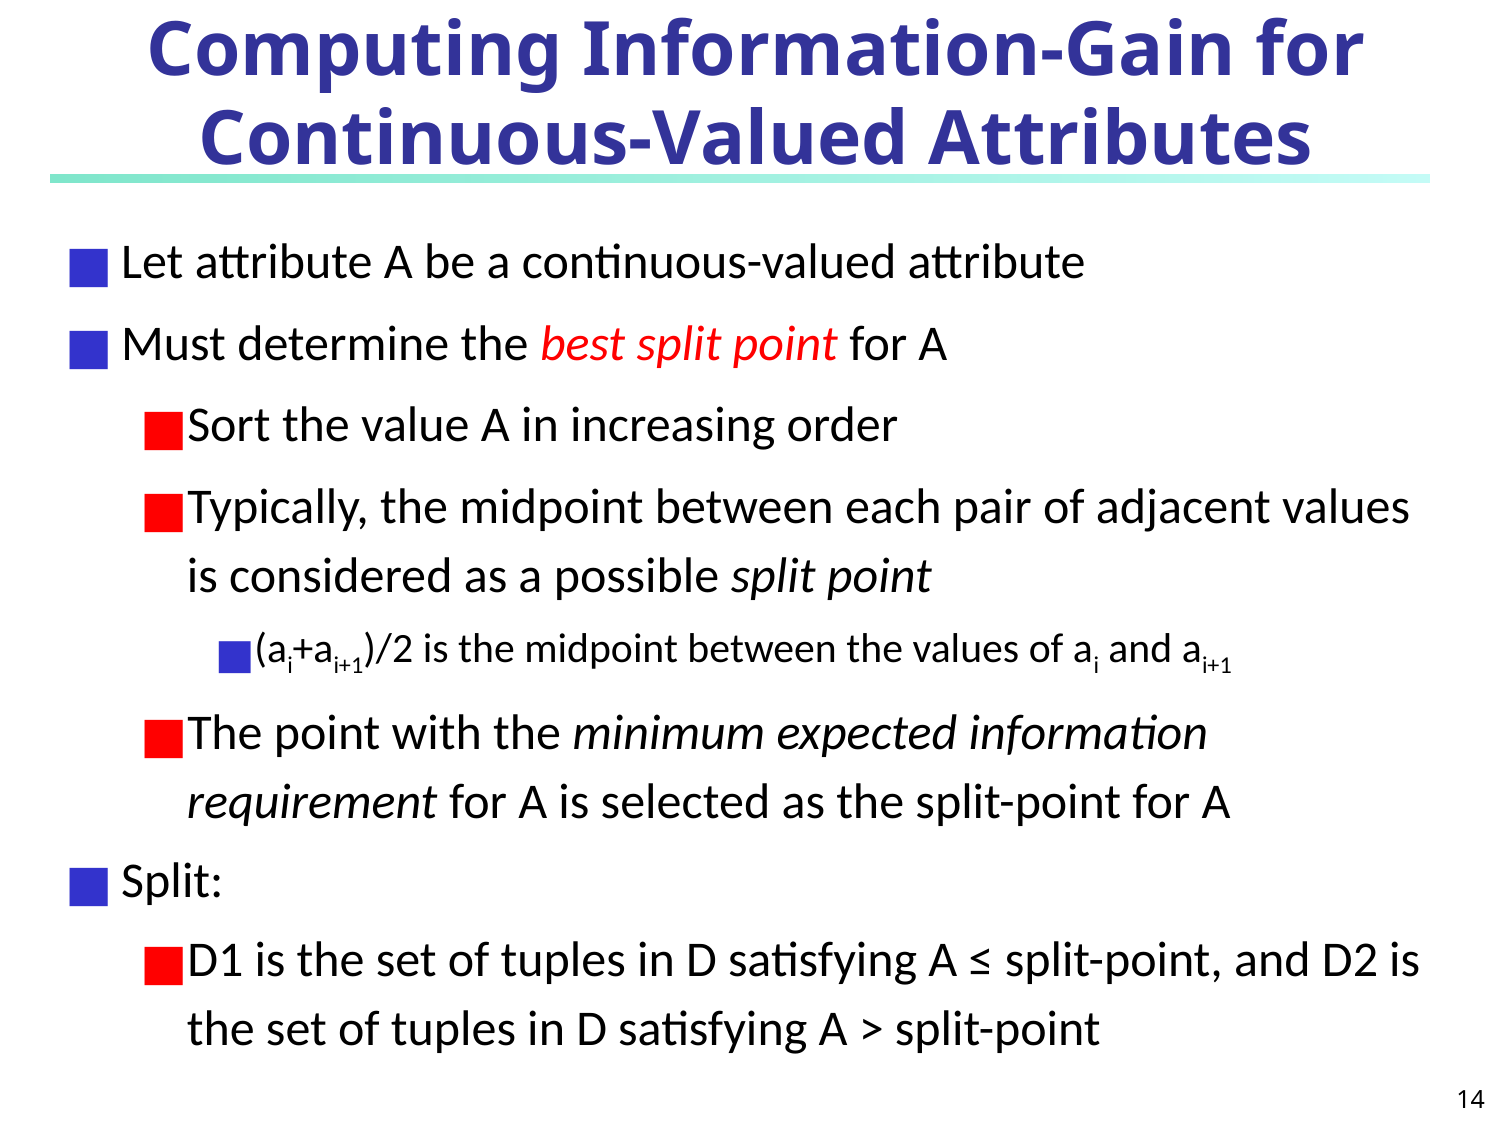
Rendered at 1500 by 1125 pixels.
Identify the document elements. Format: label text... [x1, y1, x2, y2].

text_box ‹#› [1187, 1062, 1500, 1125]
list Let attribute A be a continuous-valued attribute Must determine the best split point for A Sort the value A in increasing order Typically, the midpoint between each pair of adjacent values is considered as a possible split point (ai+ai+1)/2 is the midpoint between the values of ai and ai+1 The point with the minimum expected information requirement for A is selected as the split-point for A Split: D1 is the set of tuples in D satisfying A ≤ split-point, and D2 is the set of tuples in D satisfying A > split-point [50, 212, 1463, 1078]
title Computing Information-Gain for Continuous-Valued Attributes [87, 24, 1425, 188]
